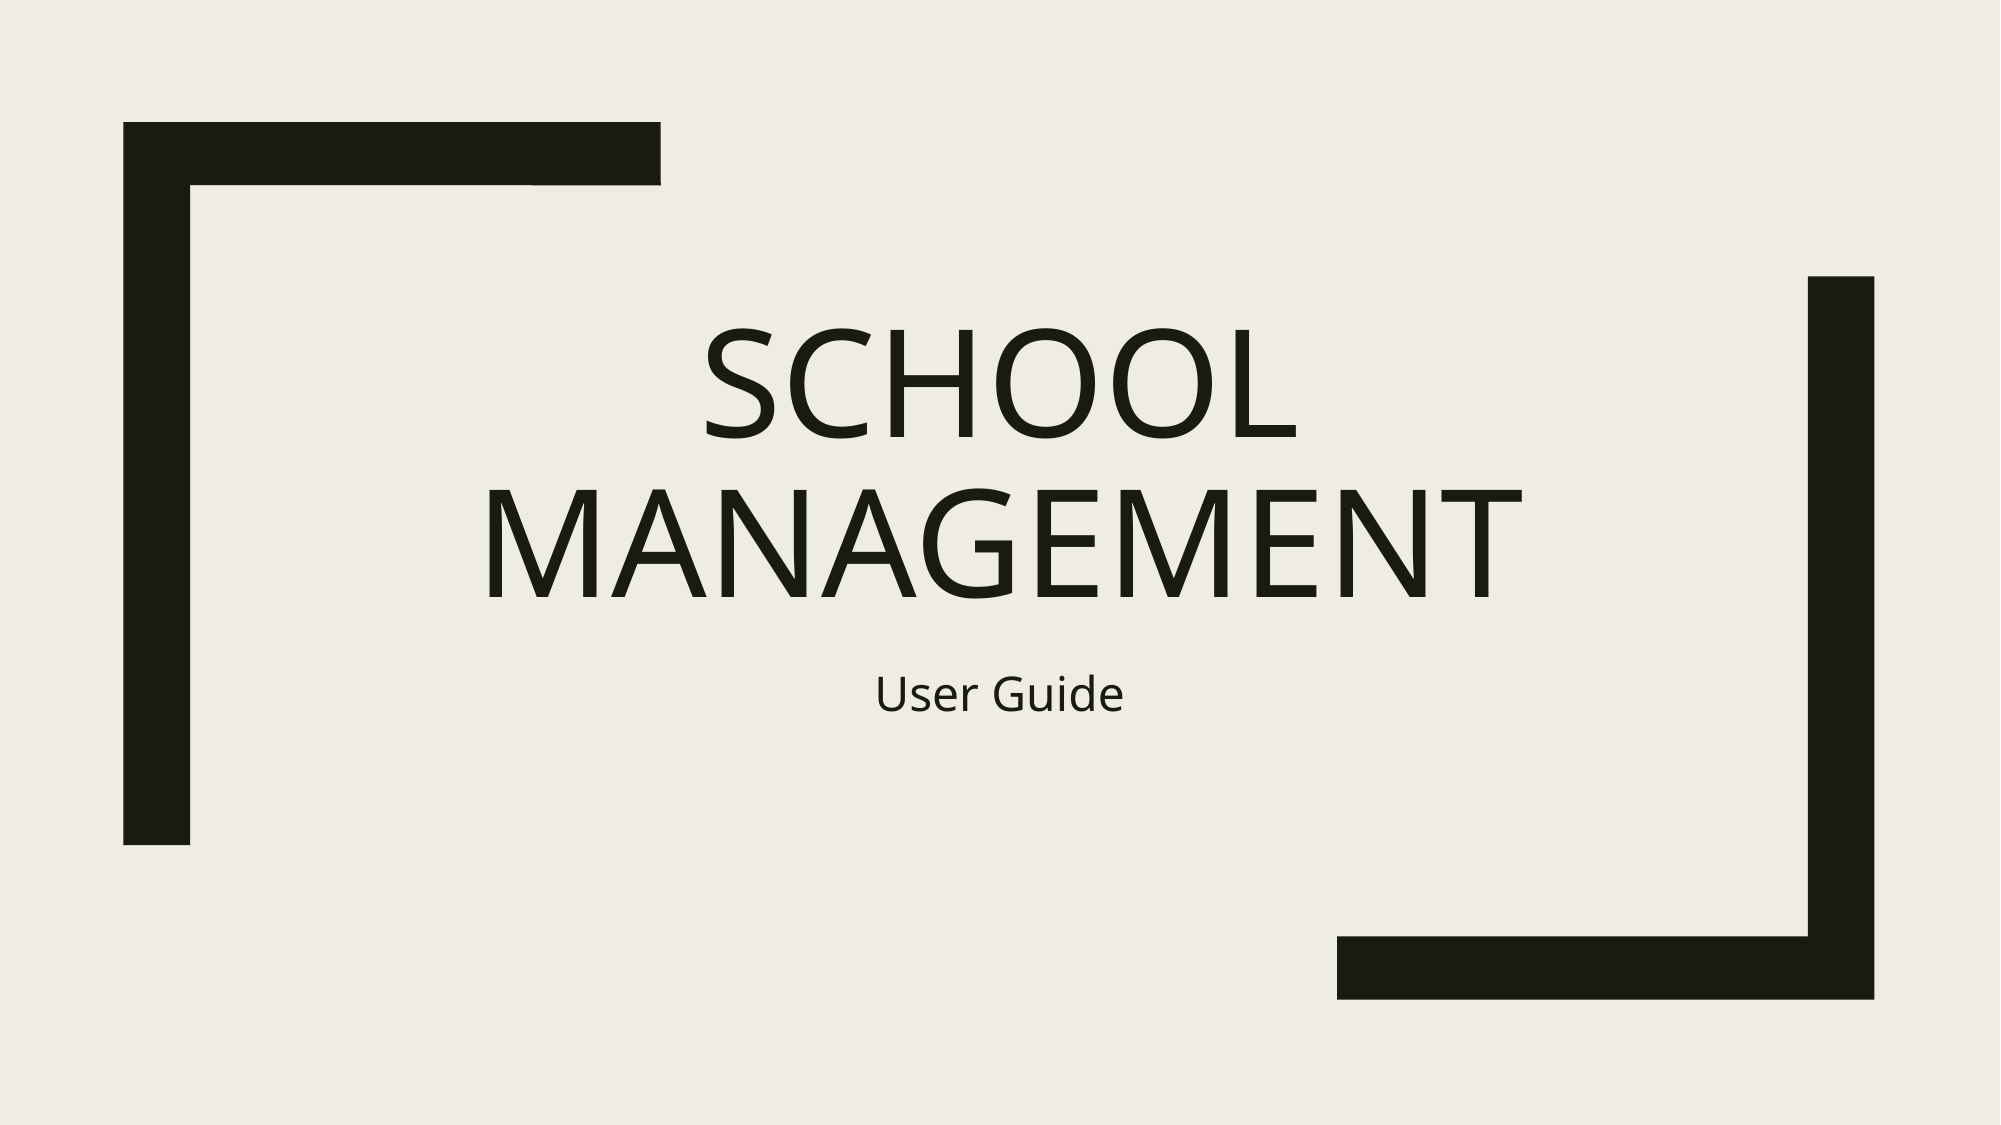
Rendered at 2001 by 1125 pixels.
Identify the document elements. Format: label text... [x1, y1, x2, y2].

title School Management [314, 293, 1686, 638]
subtitle User Guide [439, 649, 1561, 828]
